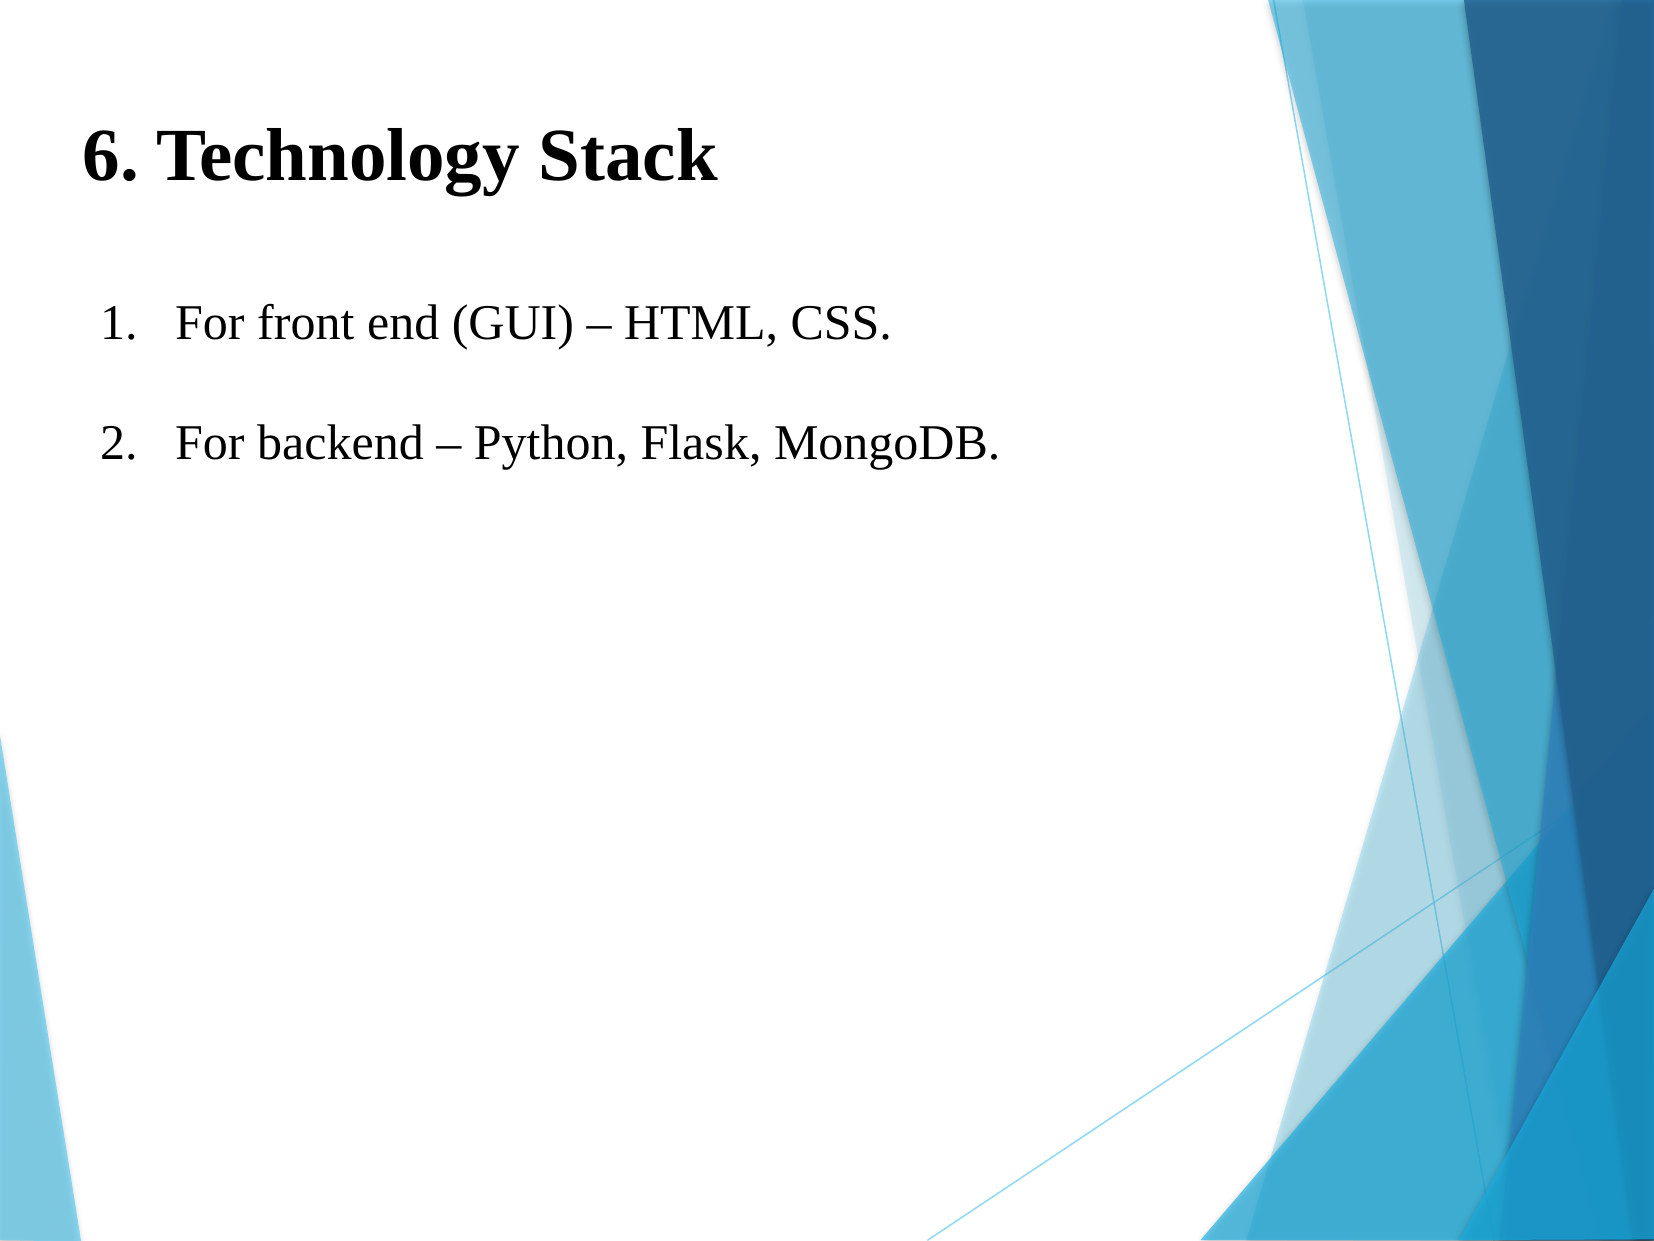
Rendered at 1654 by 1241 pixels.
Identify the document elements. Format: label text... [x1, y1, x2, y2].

text_box For front end (GUI) – HTML, CSS. For backend – Python, Flask, MongoDB. [82, 256, 1571, 1109]
text_box 6. Technology Stack [82, 49, 1571, 256]
